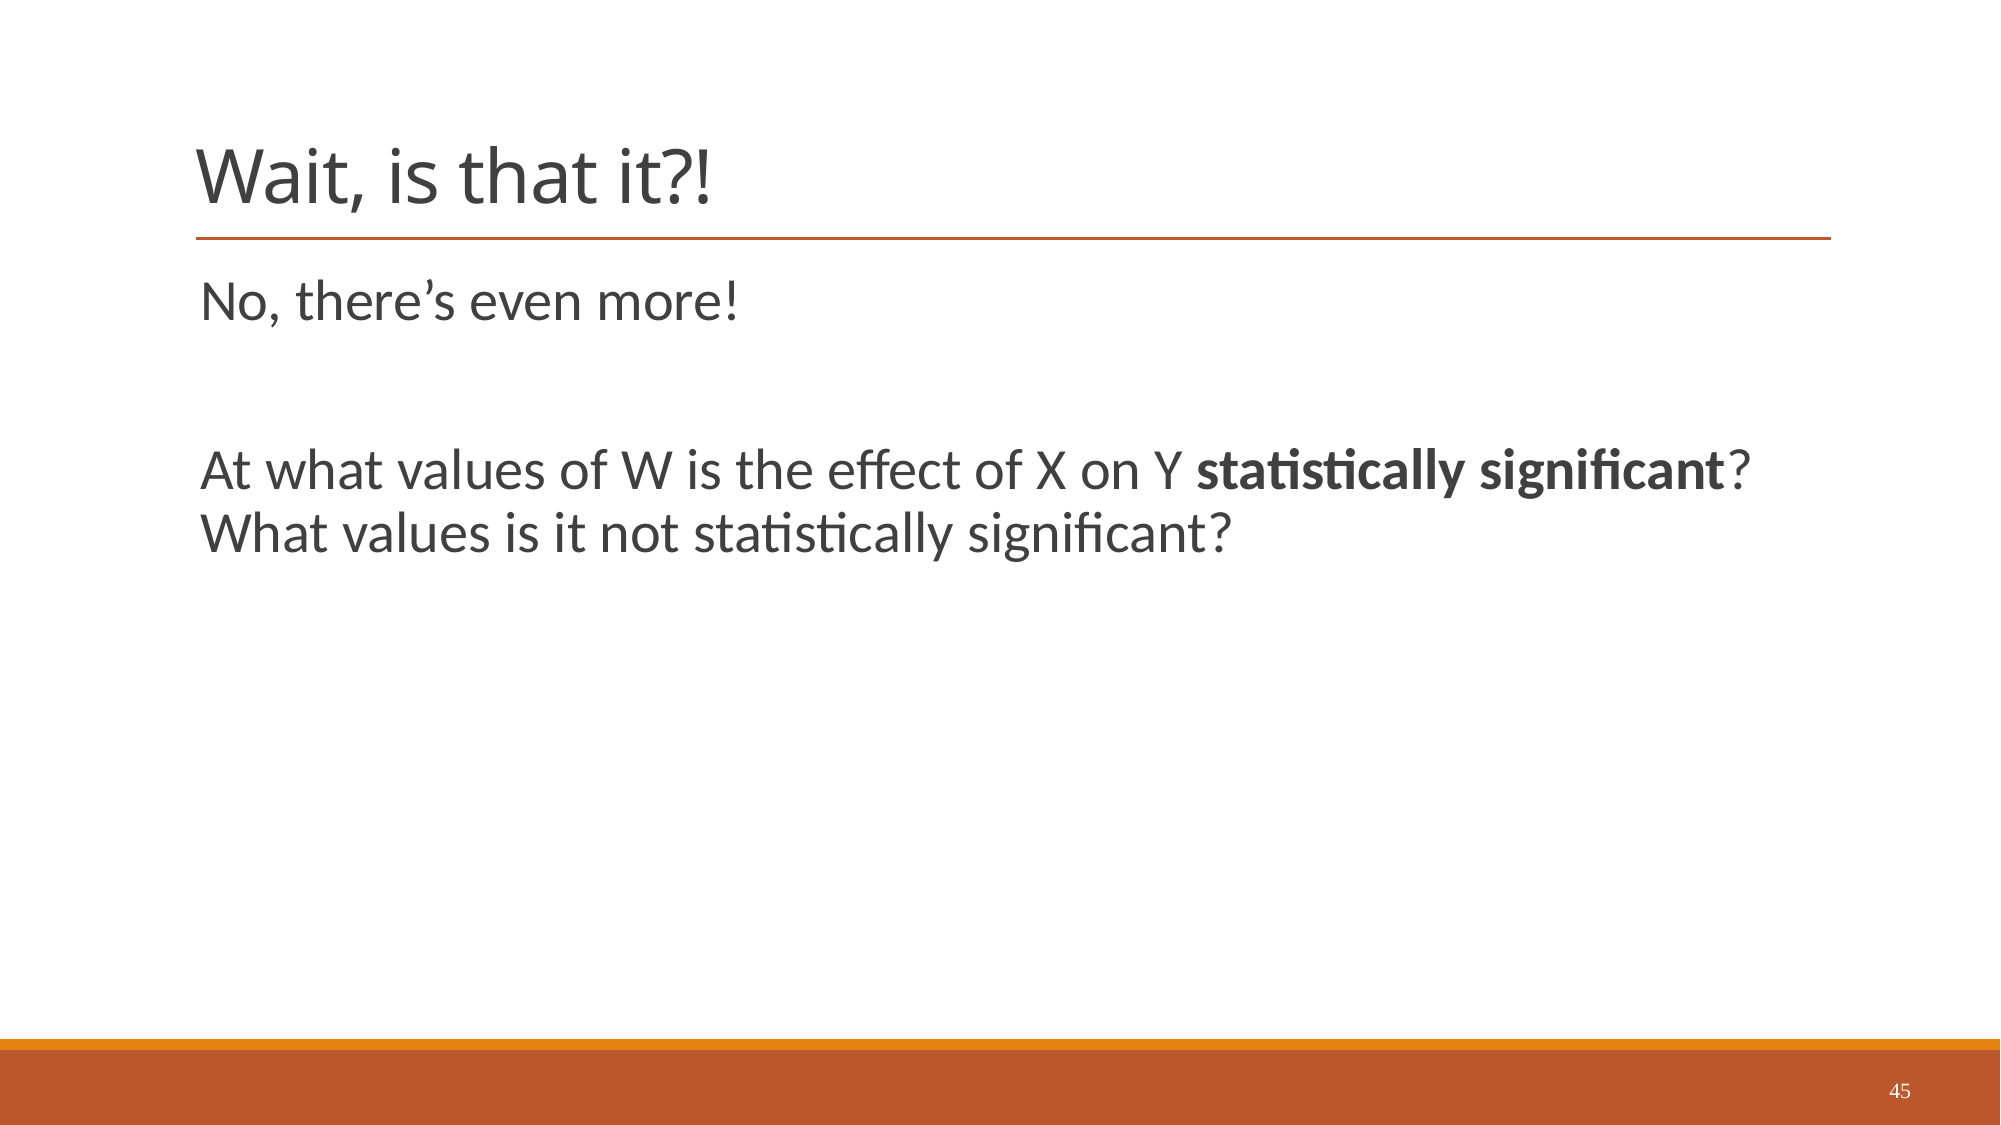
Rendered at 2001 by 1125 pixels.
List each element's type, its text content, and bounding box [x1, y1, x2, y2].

list No, there’s even more! At what values of W is the effect of X on Y statistically significant? What values is it not statistically significant? [200, 262, 1830, 1064]
slide_number 45 [1711, 1059, 1927, 1120]
title Wait, is that it?! [180, 47, 1830, 227]
